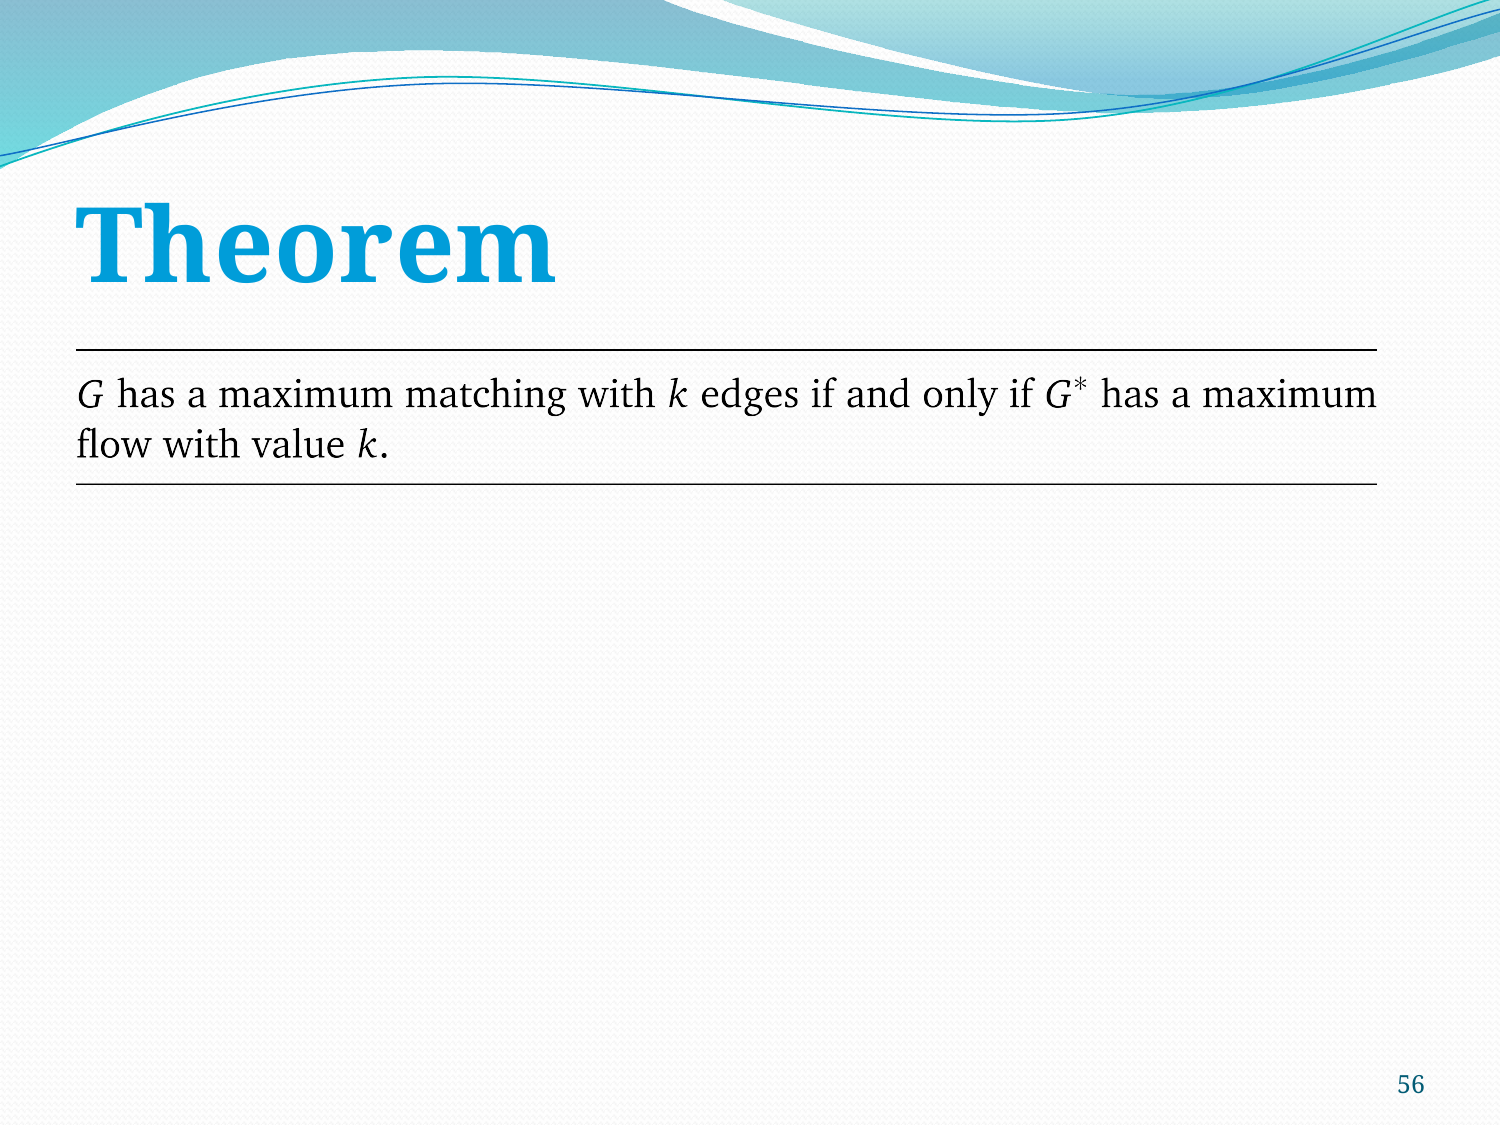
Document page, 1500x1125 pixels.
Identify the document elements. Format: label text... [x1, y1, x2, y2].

slide_number 56 [1299, 1042, 1425, 1103]
picture [76, 349, 1377, 485]
title Theorem [75, 115, 1425, 303]
